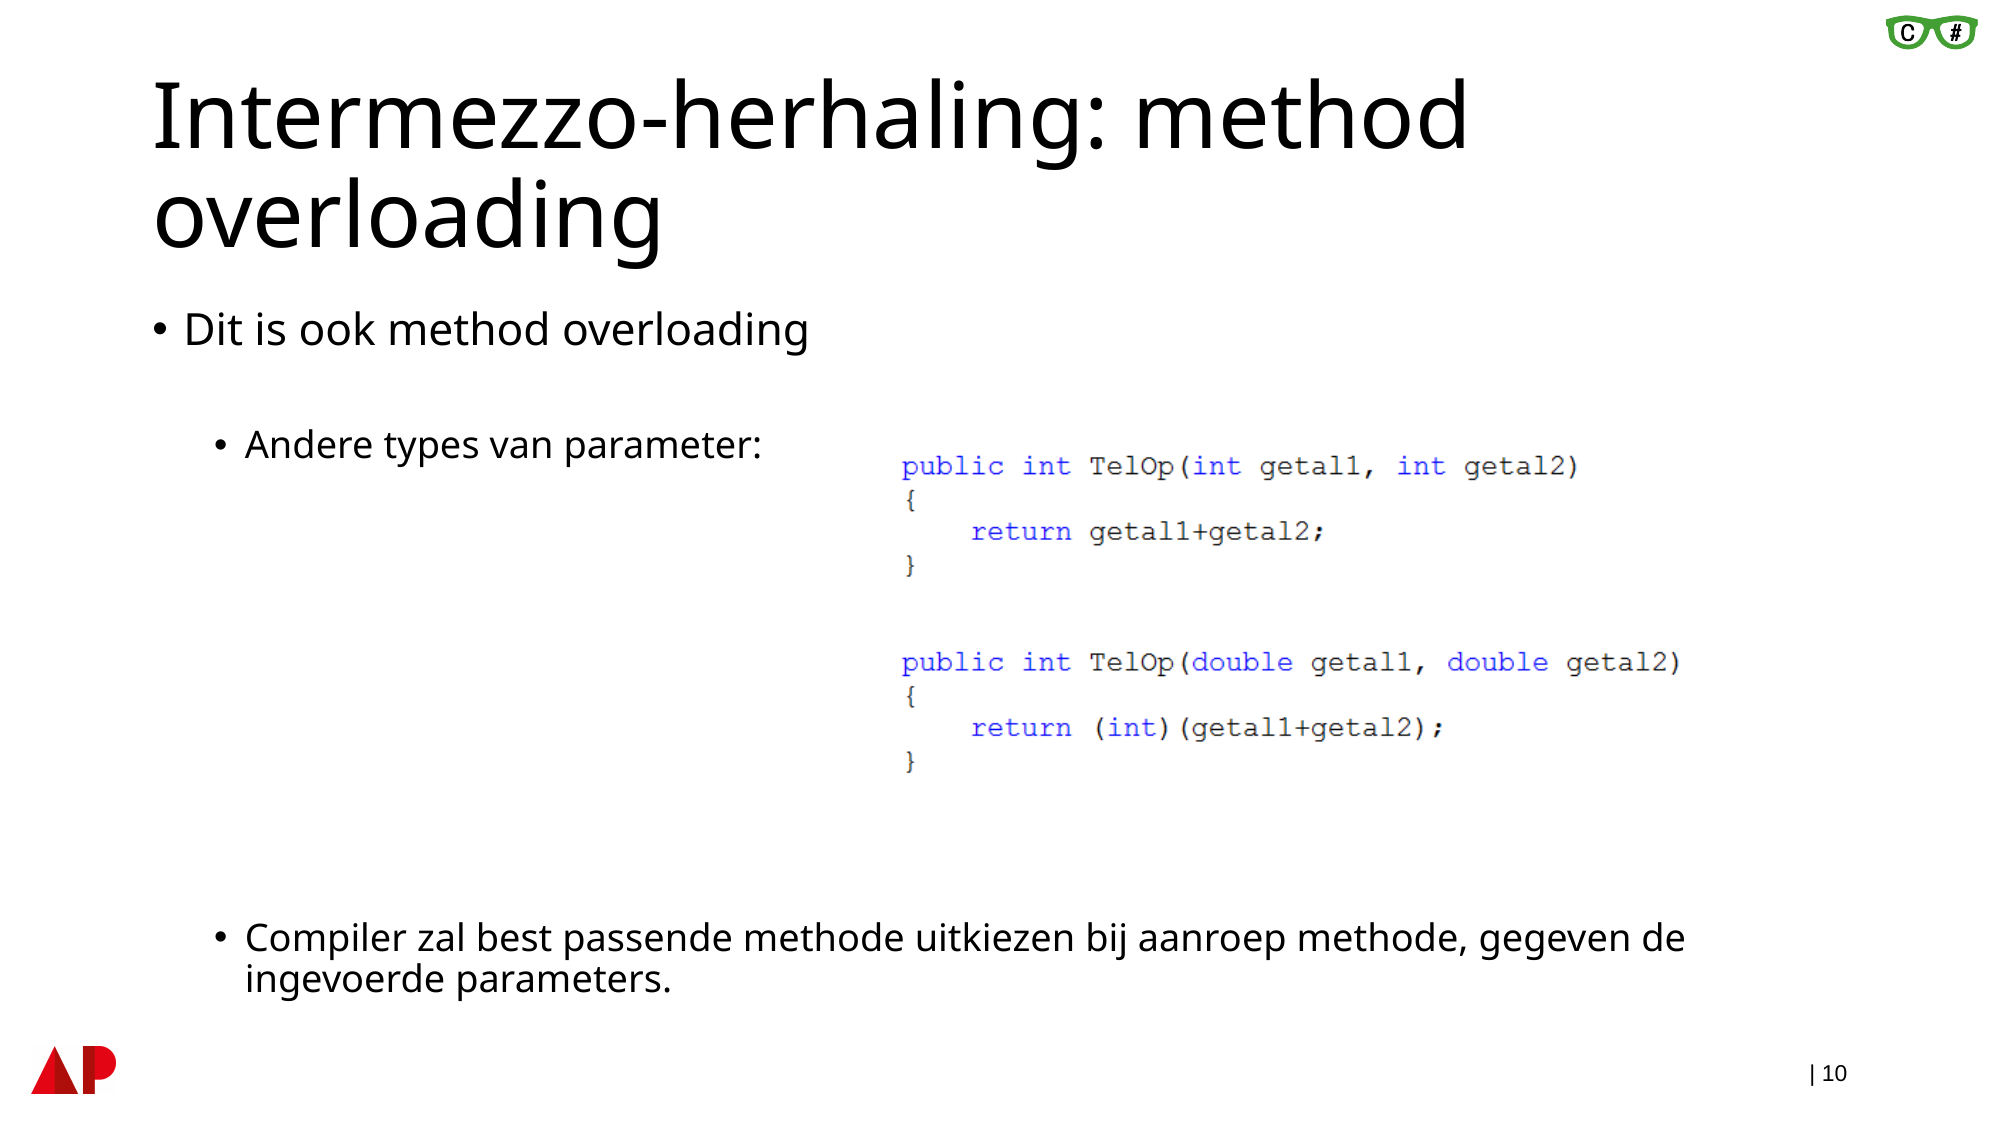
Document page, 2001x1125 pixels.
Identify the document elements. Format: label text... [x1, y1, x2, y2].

picture [31, 1046, 116, 1094]
picture [888, 439, 1690, 783]
title Intermezzo-herhaling: method overloading [137, 59, 1863, 278]
list Dit is ook method overloading Andere types van parameter: Compiler zal best passende methode uitkiezen bij aanroep methode, gegeven de ingevoerde parameters. [137, 299, 1863, 1014]
picture [1876, 0, 1985, 63]
slide_number | 10 [1412, 1042, 1863, 1103]
